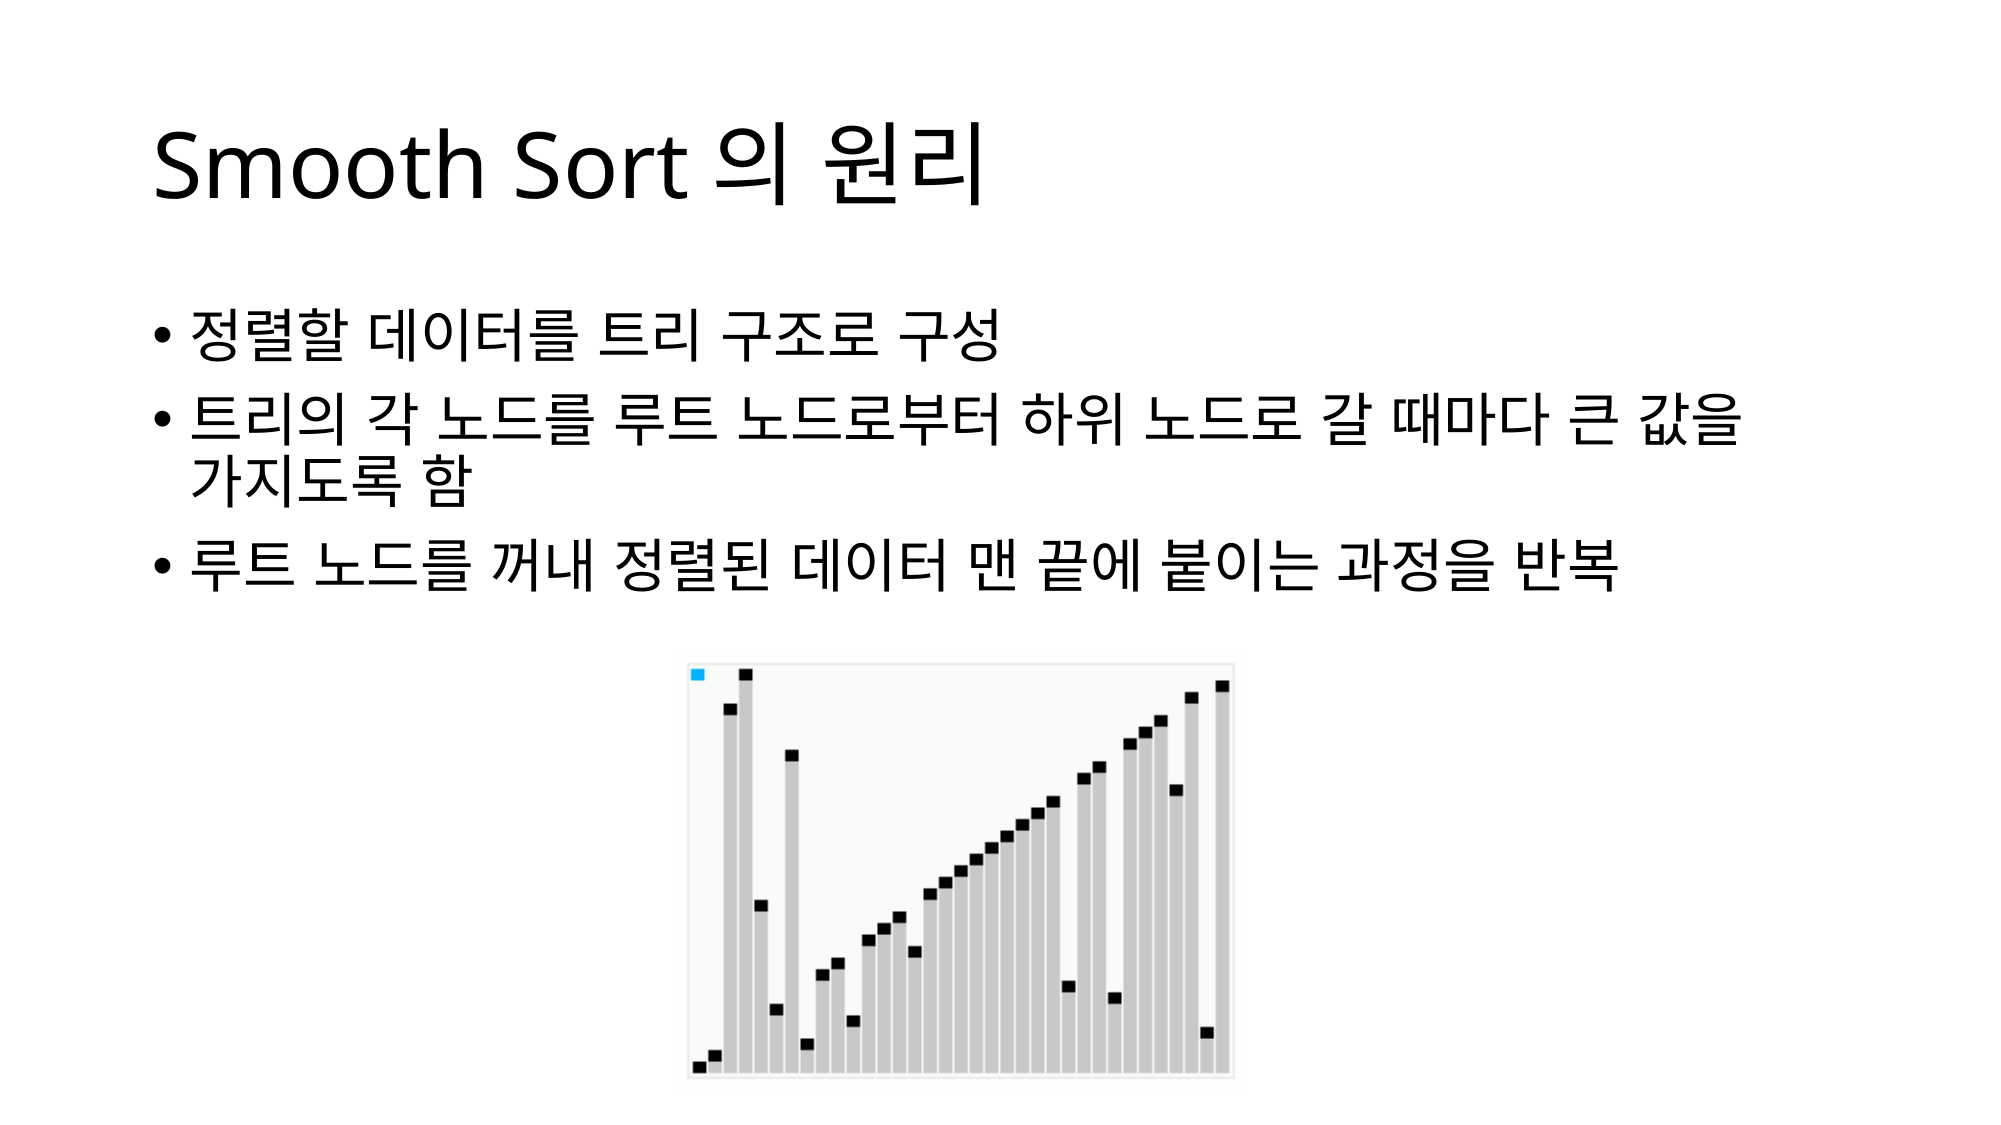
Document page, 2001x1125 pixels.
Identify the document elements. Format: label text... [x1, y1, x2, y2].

picture [678, 654, 1245, 1089]
title Smooth Sort의 원리 [137, 59, 1863, 278]
list 정렬할 데이터를 트리 구조로 구성 트리의 각 노드를 루트 노드로부터 하위 노드로 갈 때마다 큰 값을 가지도록 함 루트 노드를 꺼내 정렬된 데이터 맨 끝에 붙이는 과정을 반복 [137, 299, 1863, 1014]
